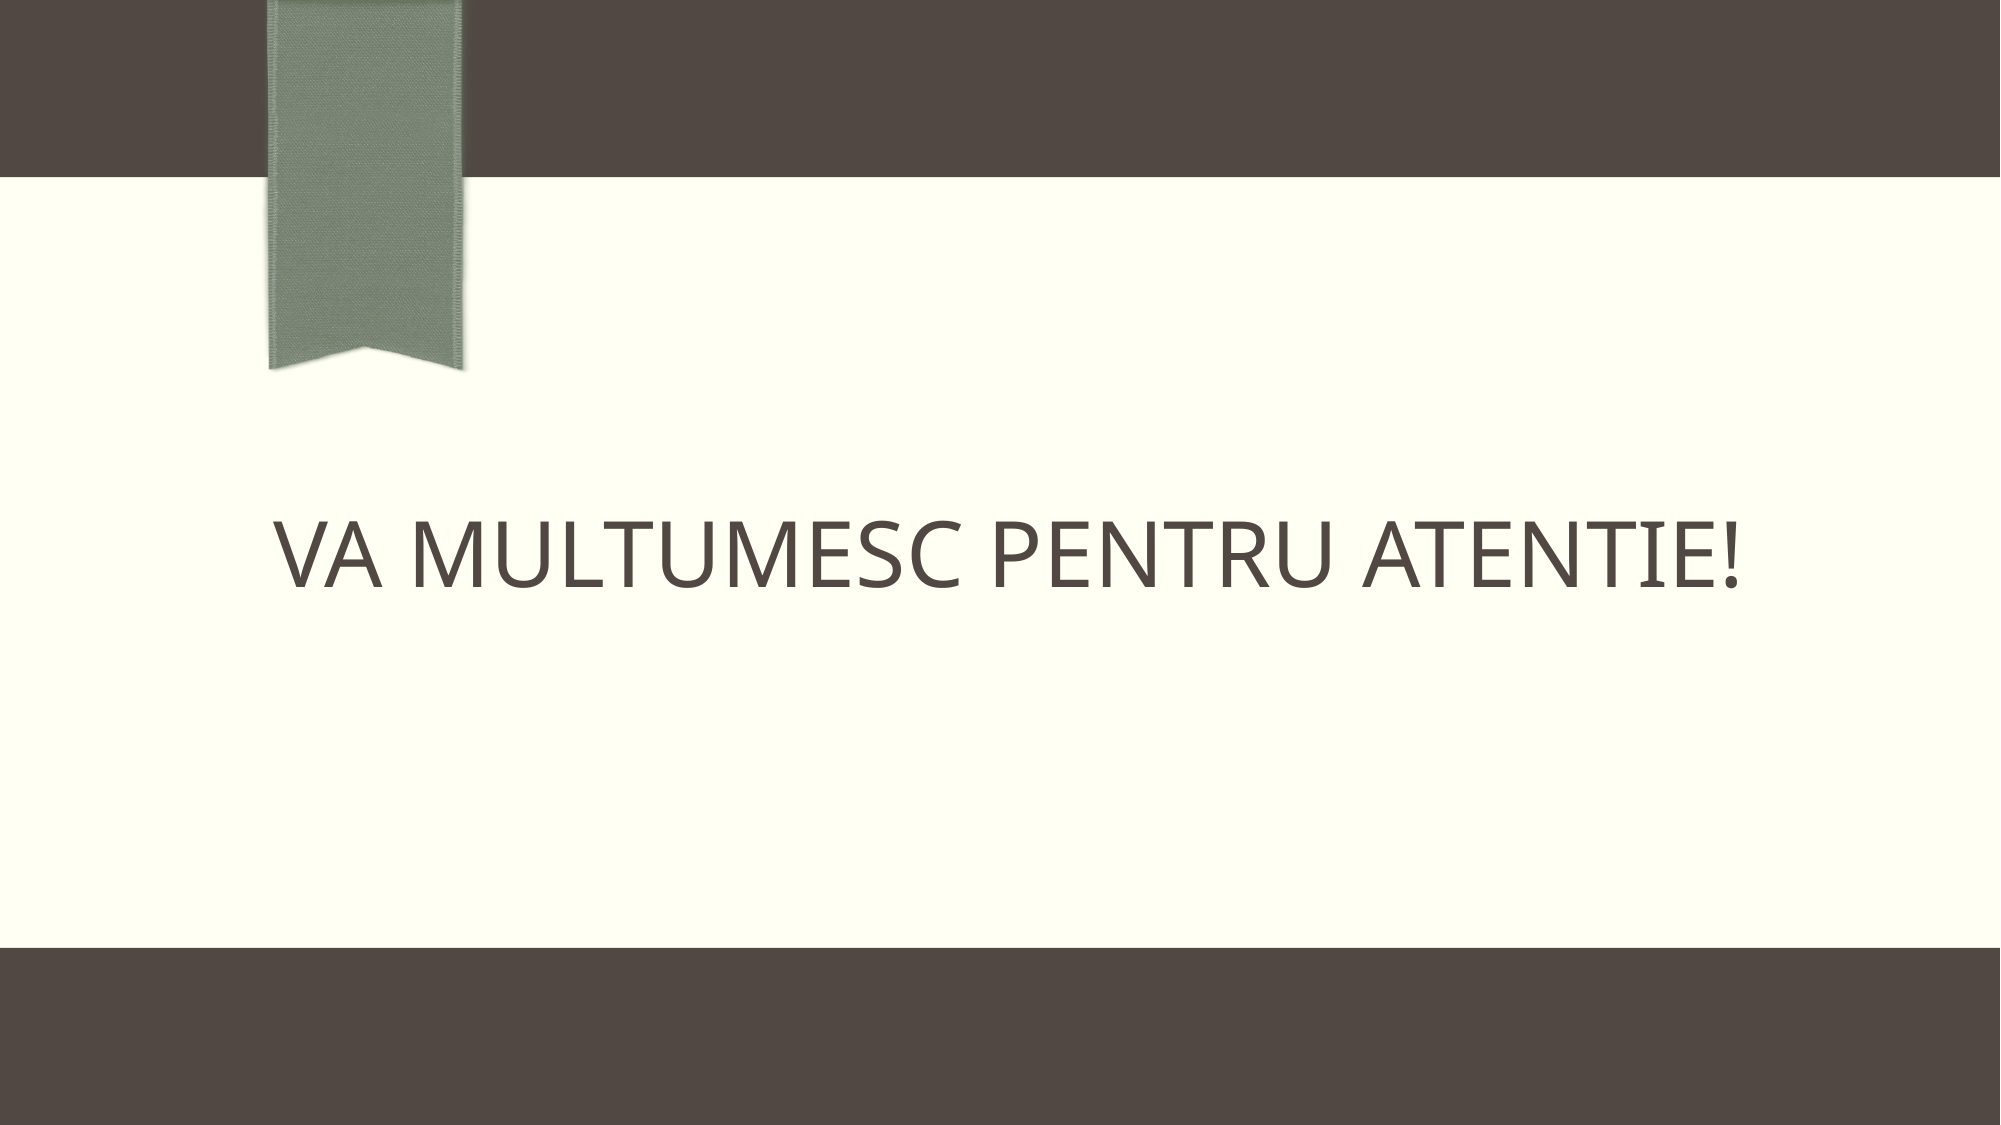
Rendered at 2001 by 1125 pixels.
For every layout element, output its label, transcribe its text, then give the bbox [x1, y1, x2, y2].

title VA MULTUMESC PENTRU ATENTIE! [181, 376, 1838, 741]
